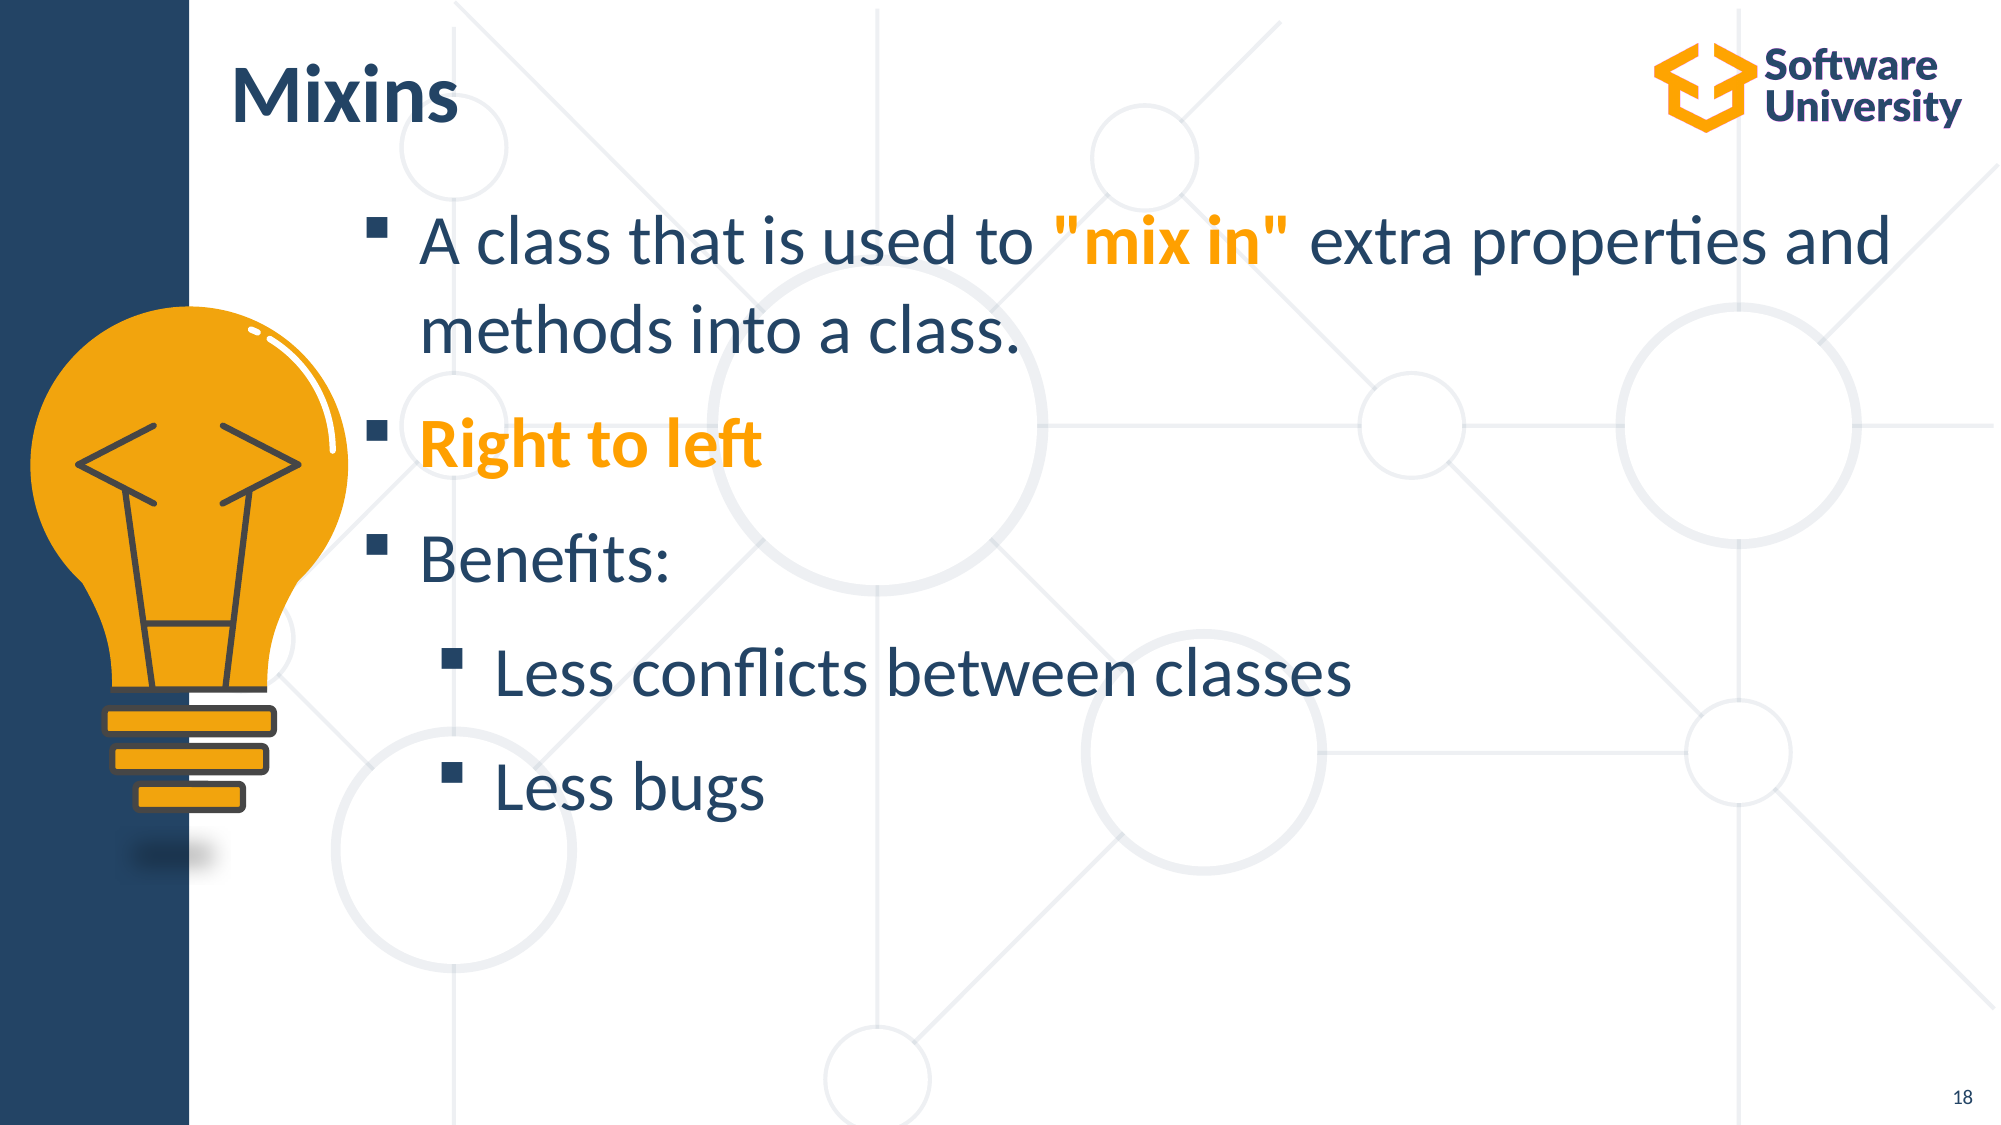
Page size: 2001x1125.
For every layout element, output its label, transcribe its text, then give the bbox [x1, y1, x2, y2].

text_box 18 [1927, 1067, 1988, 1116]
text_box Mixins [212, 16, 1628, 162]
picture [1641, 31, 1973, 145]
text_box A class that is used to "mix in" extra properties and methods into a class. Right to left Benefits: Less conflicts between classes Less bugs [342, 183, 1968, 1094]
